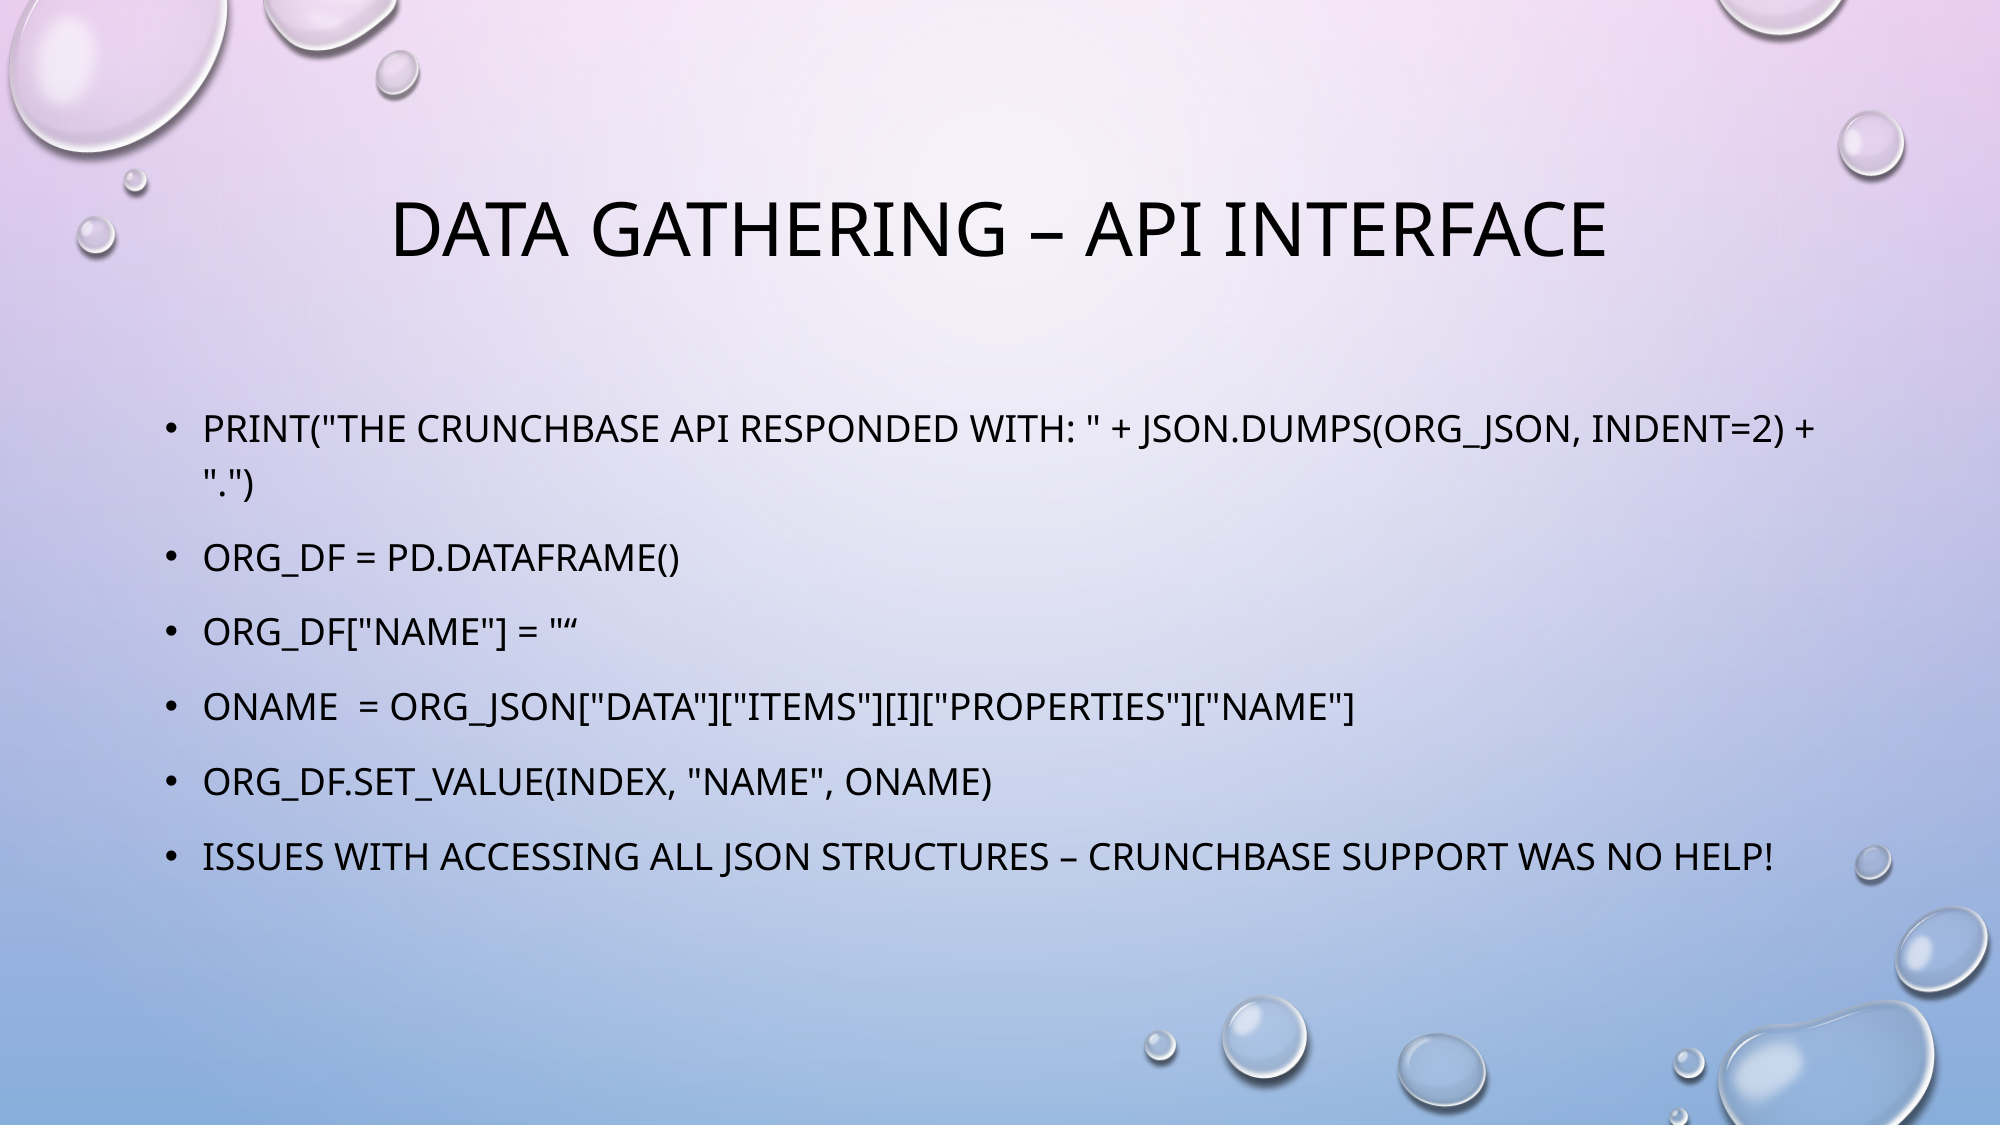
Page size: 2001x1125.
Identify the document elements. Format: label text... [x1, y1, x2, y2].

list print("The Crunchbase API responded with: " + json.dumps(org_json, indent=2) + ".") org_df = pd.DataFrame() org_df["name"] = "“ oname = org_json["data"]["items"][i]["properties"]["name"] org_df.set_value(index, "name", oname) Issues with accessing all json structures – Crunchbase support was no help! [149, 388, 1850, 950]
picture [0, 0, 2000, 1125]
title Data Gathering – API interface [149, 101, 1851, 364]
